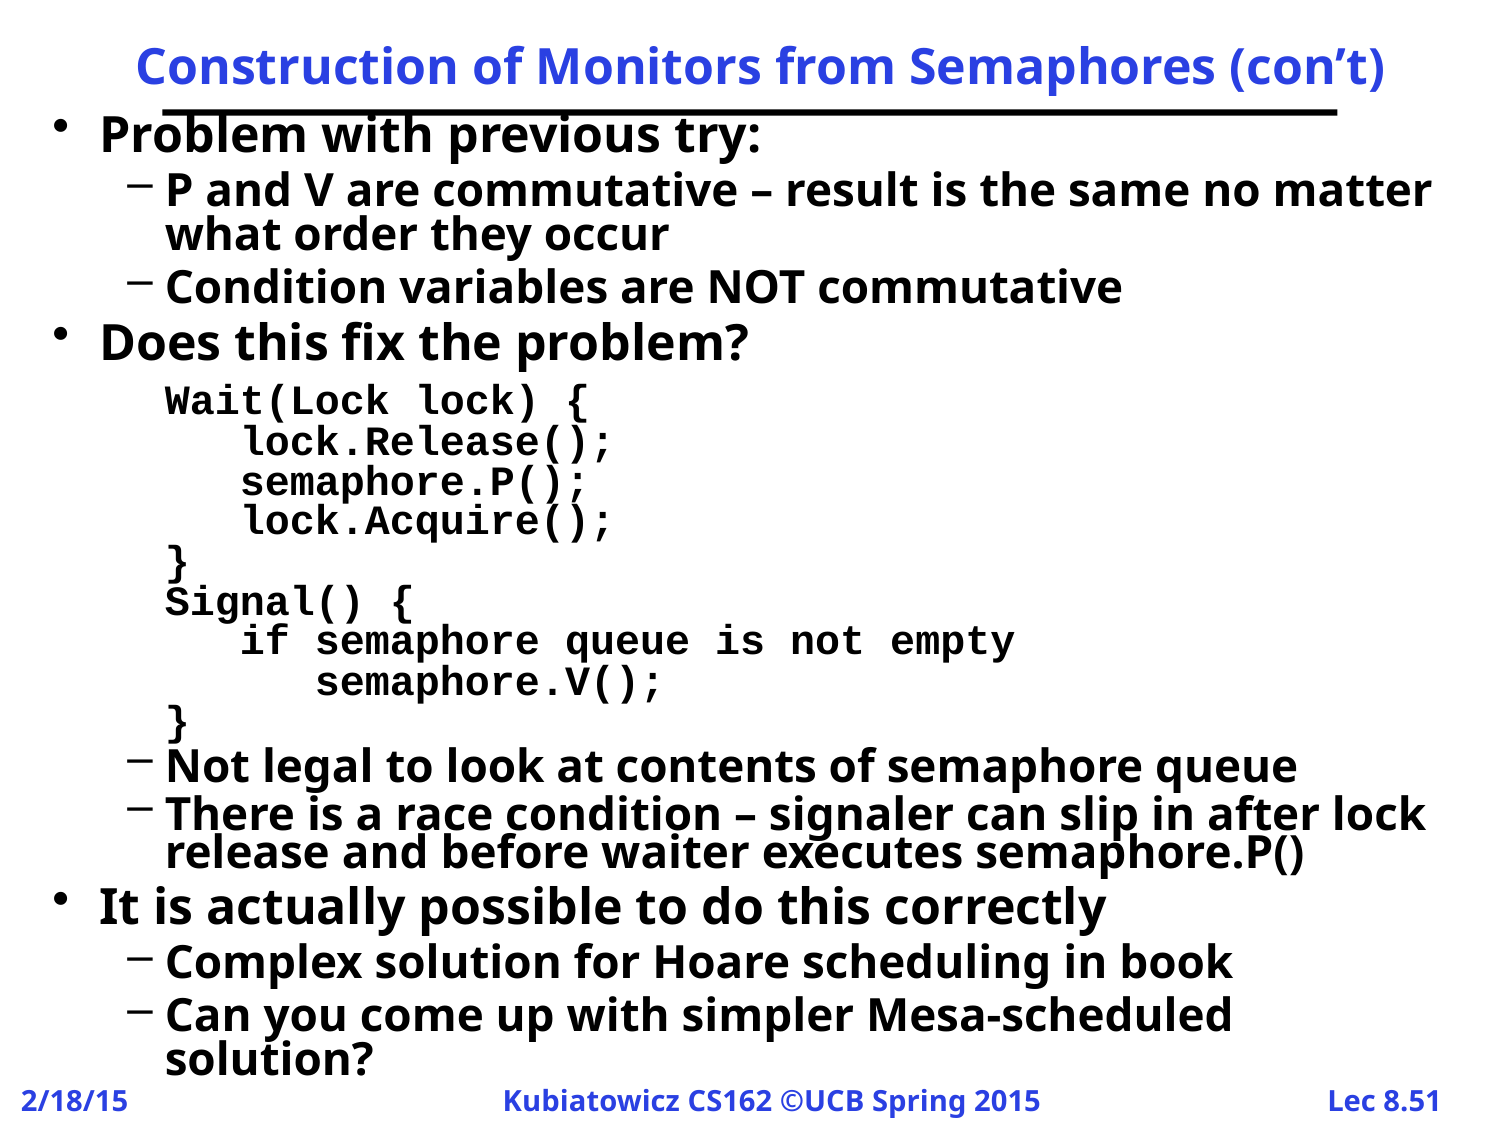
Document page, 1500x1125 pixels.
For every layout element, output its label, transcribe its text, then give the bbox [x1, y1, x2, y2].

title Construction of Monitors from Semaphores (con’t) [98, 24, 1424, 106]
list Problem with previous try: P and V are commutative – result is the same no matter what order they occur Condition variables are NOT commutative Does this fix the problem? Wait(Lock lock) { lock.Release(); semaphore.P(); lock.Acquire(); } Signal() { if semaphore queue is not empty semaphore.V(); } Not legal to look at contents of semaphore queue There is a race condition – signaler can slip in after lock release and before waiter executes semaphore.P() It is actually possible to do this correctly Complex solution for Hoare scheduling in book Can you come up with simpler Mesa-scheduled solution? [37, 106, 1463, 1119]
